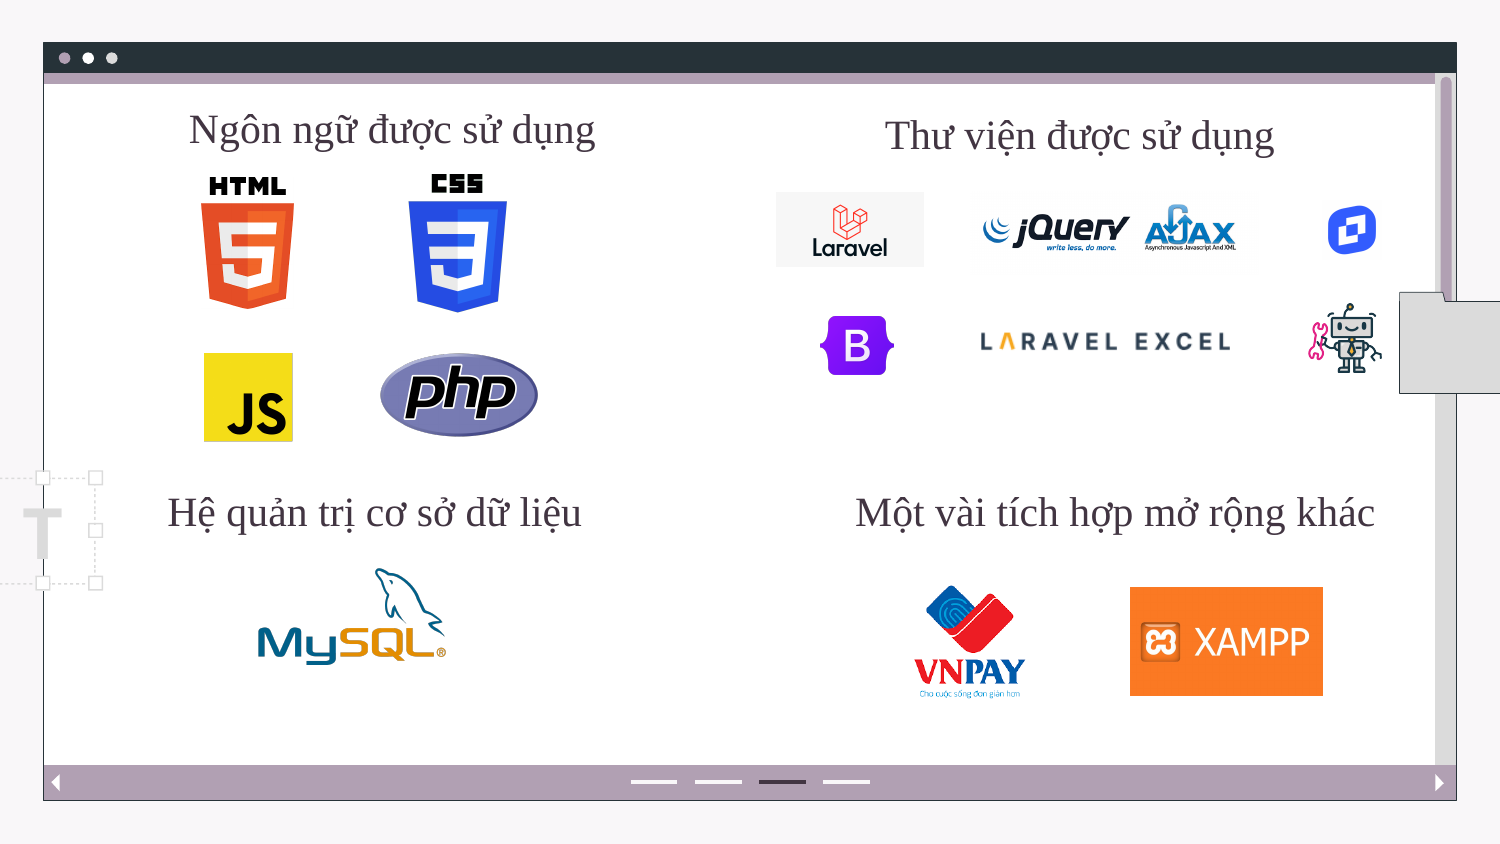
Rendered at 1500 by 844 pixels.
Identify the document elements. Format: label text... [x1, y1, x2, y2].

picture [1130, 587, 1324, 697]
picture [200, 177, 295, 309]
text_box Một vài tích hợp mở rộng khác [840, 477, 1500, 543]
picture [970, 312, 1239, 364]
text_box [630, 779, 871, 785]
picture [160, 310, 335, 484]
picture [258, 568, 446, 666]
picture [820, 315, 894, 375]
picture [378, 351, 540, 439]
picture [1322, 199, 1383, 260]
picture [776, 192, 925, 267]
title Ngôn ngữ được sử dụng [174, 87, 1438, 174]
picture [1308, 303, 1383, 374]
picture [346, 174, 569, 314]
text_box Thư viện được sử dụng [870, 100, 1500, 166]
text_box Hệ quản trị cơ sở dữ liệu [152, 477, 840, 543]
picture [893, 567, 1046, 721]
picture [970, 191, 1260, 275]
